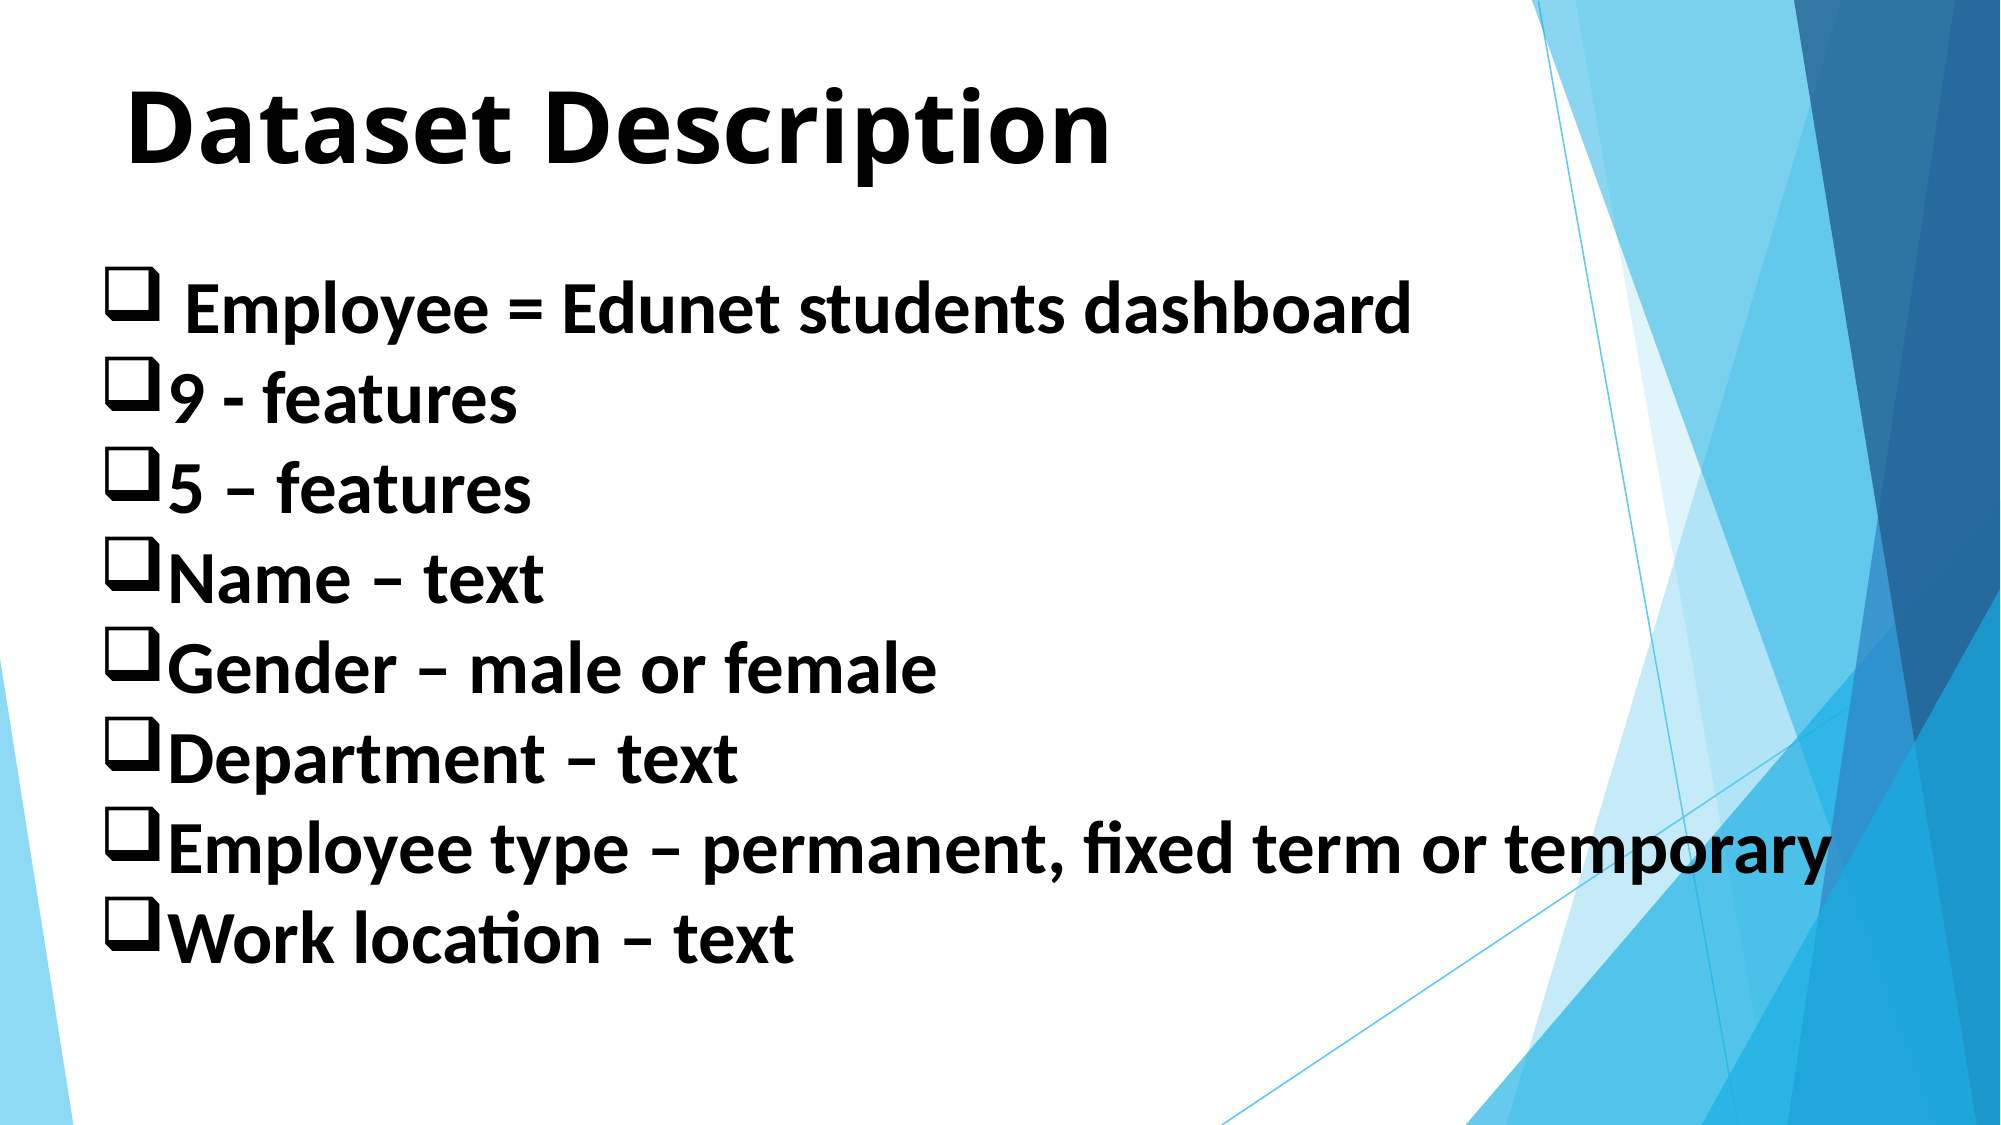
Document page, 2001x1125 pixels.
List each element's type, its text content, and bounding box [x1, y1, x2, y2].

title Dataset Description [123, 63, 1877, 188]
list Employee = Edunet students dashboard 9 - features 5 – features Name – text Gender – male or female Department – text Employee type – permanent, fixed term or temporary Work location – text [99, 258, 1900, 1069]
